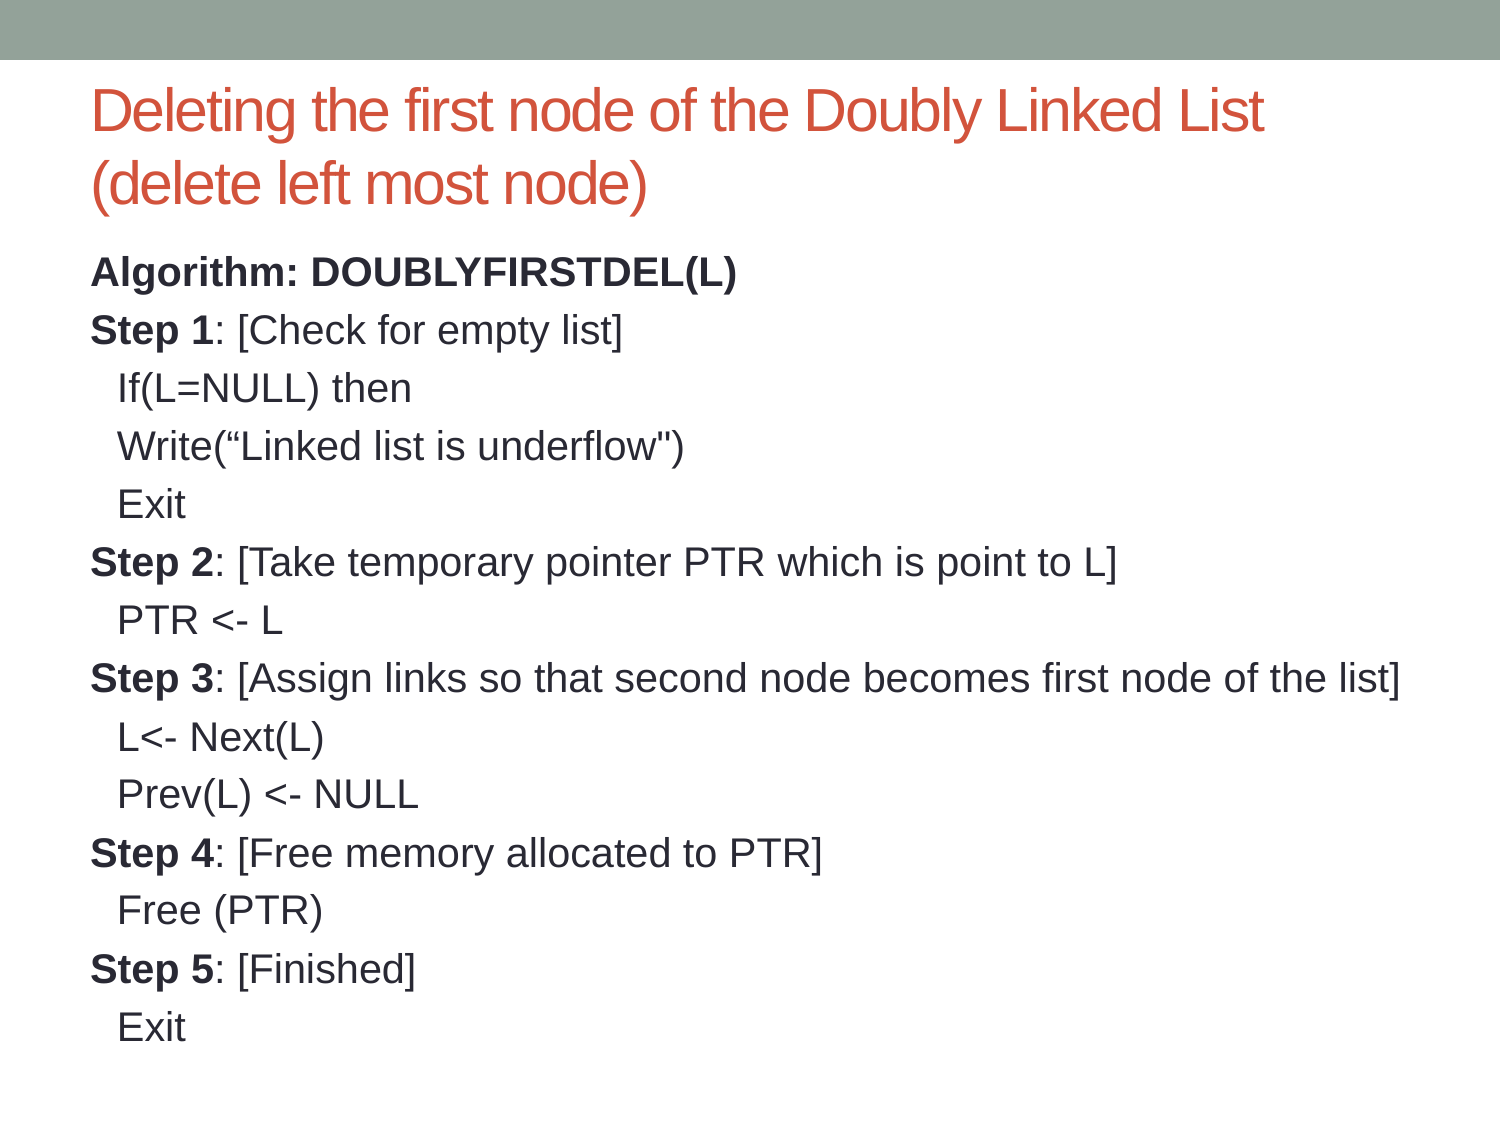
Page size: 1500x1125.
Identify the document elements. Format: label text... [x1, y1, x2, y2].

list Algorithm: DOUBLYFIRSTDEL(L) Step 1: [Check for empty list] If(L=NULL) then Write(“Linked list is underflow") Exit Step 2: [Take temporary pointer PTR which is point to L] PTR <- L Step 3: [Assign links so that second node becomes first node of the list] L<- Next(L) Prev(L) <- NULL Step 4: [Free memory allocated to PTR] Free (PTR) Step 5: [Finished] Exit [75, 237, 1425, 1088]
title Deleting the first node of the Doubly Linked List (delete left most node) [75, 62, 1425, 225]
